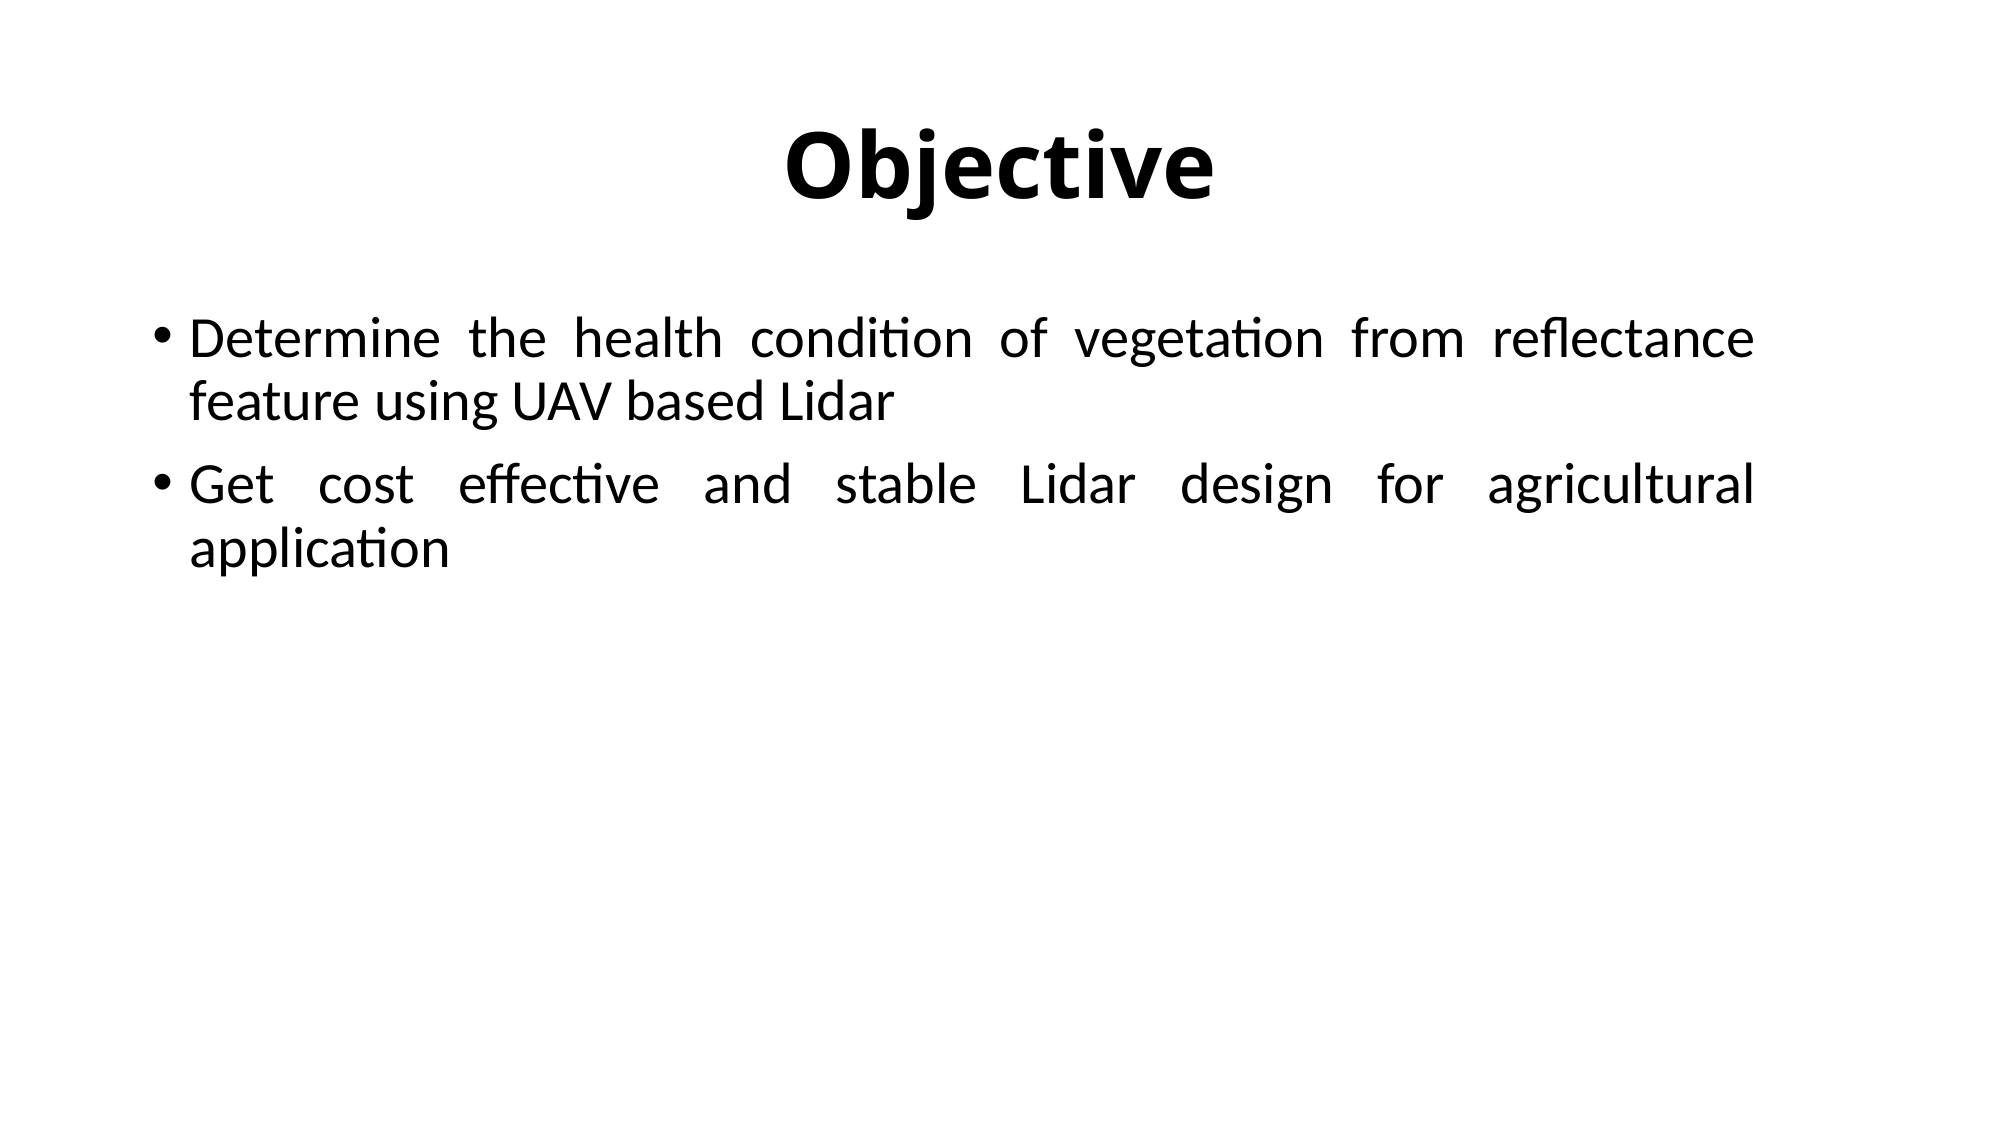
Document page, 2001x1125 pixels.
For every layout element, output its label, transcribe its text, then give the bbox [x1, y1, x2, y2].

title Objective [137, 59, 1863, 278]
list Determine the health condition of vegetation from reflectance feature using UAV based Lidar Get cost effective and stable Lidar design for agricultural application [137, 299, 1772, 993]
